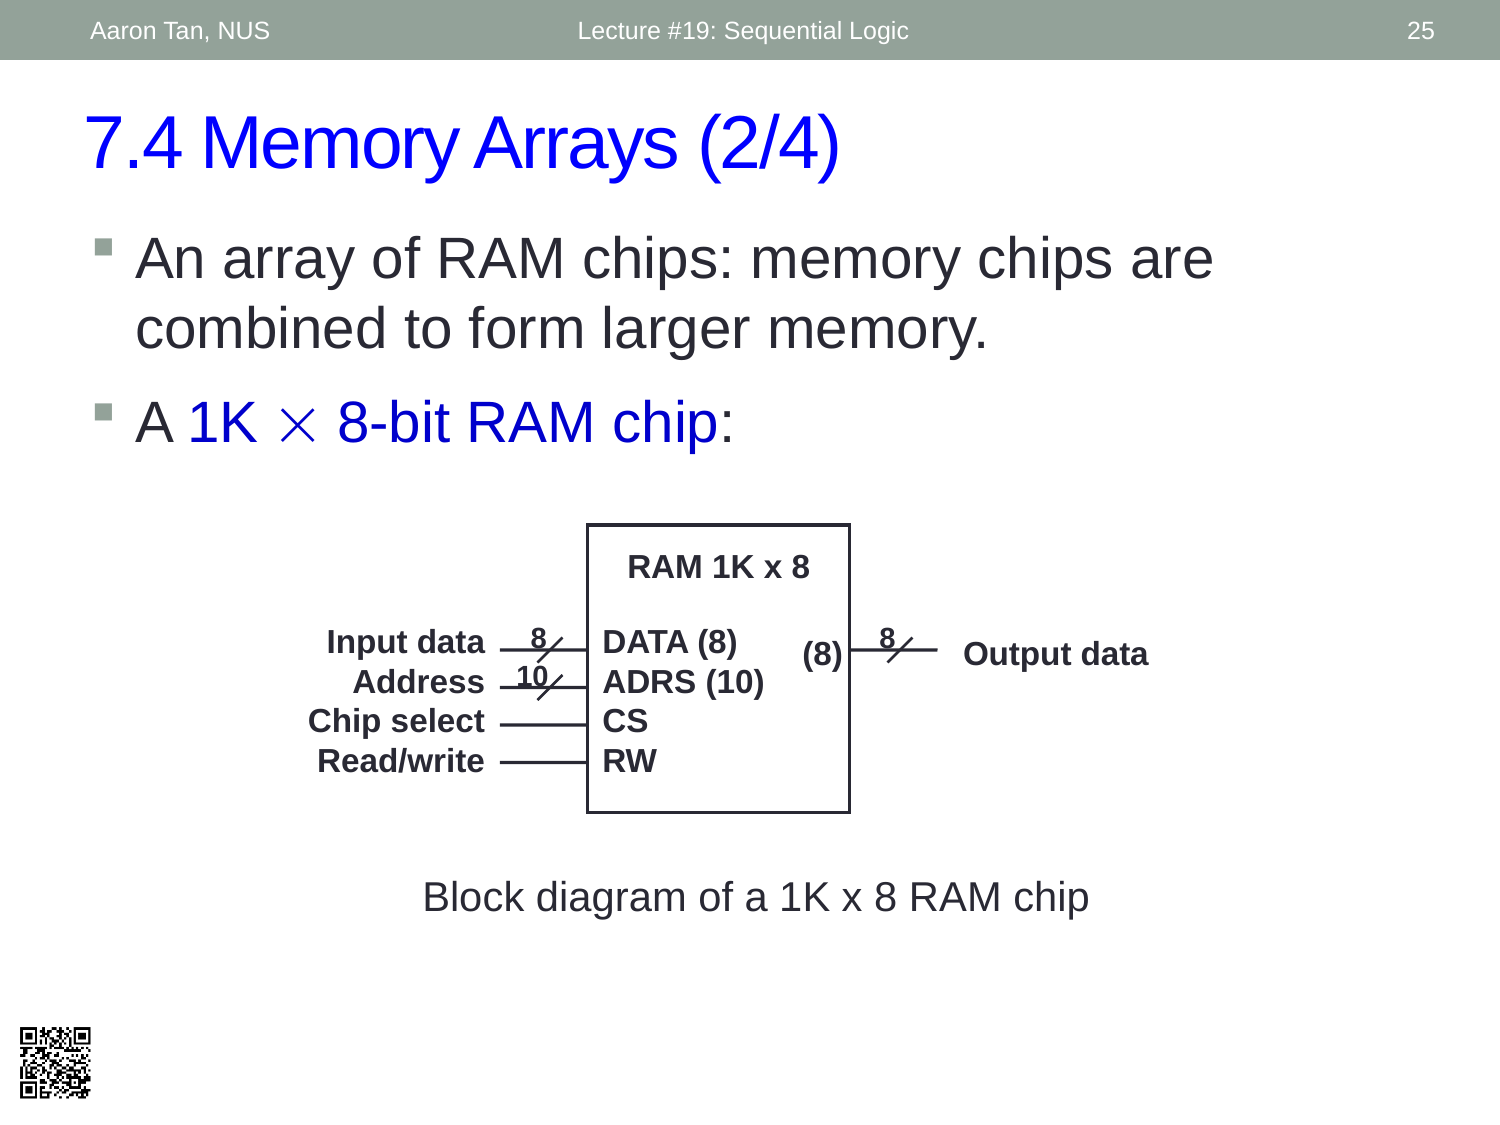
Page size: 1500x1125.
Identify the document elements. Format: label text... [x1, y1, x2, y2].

title 7.4 Memory Arrays (2/4) [68, 86, 1450, 192]
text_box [287, 524, 1176, 928]
picture [15, 1022, 95, 1103]
slide_number Aaron Tan, NUS [75, 3, 550, 57]
footer Lecture #19: Sequential Logic [562, 3, 1238, 57]
slide_number 25 [1308, 3, 1450, 57]
text_box An array of RAM chips: memory chips are combined to form larger memory. A 1K  8-bit RAM chip: [75, 212, 1400, 512]
